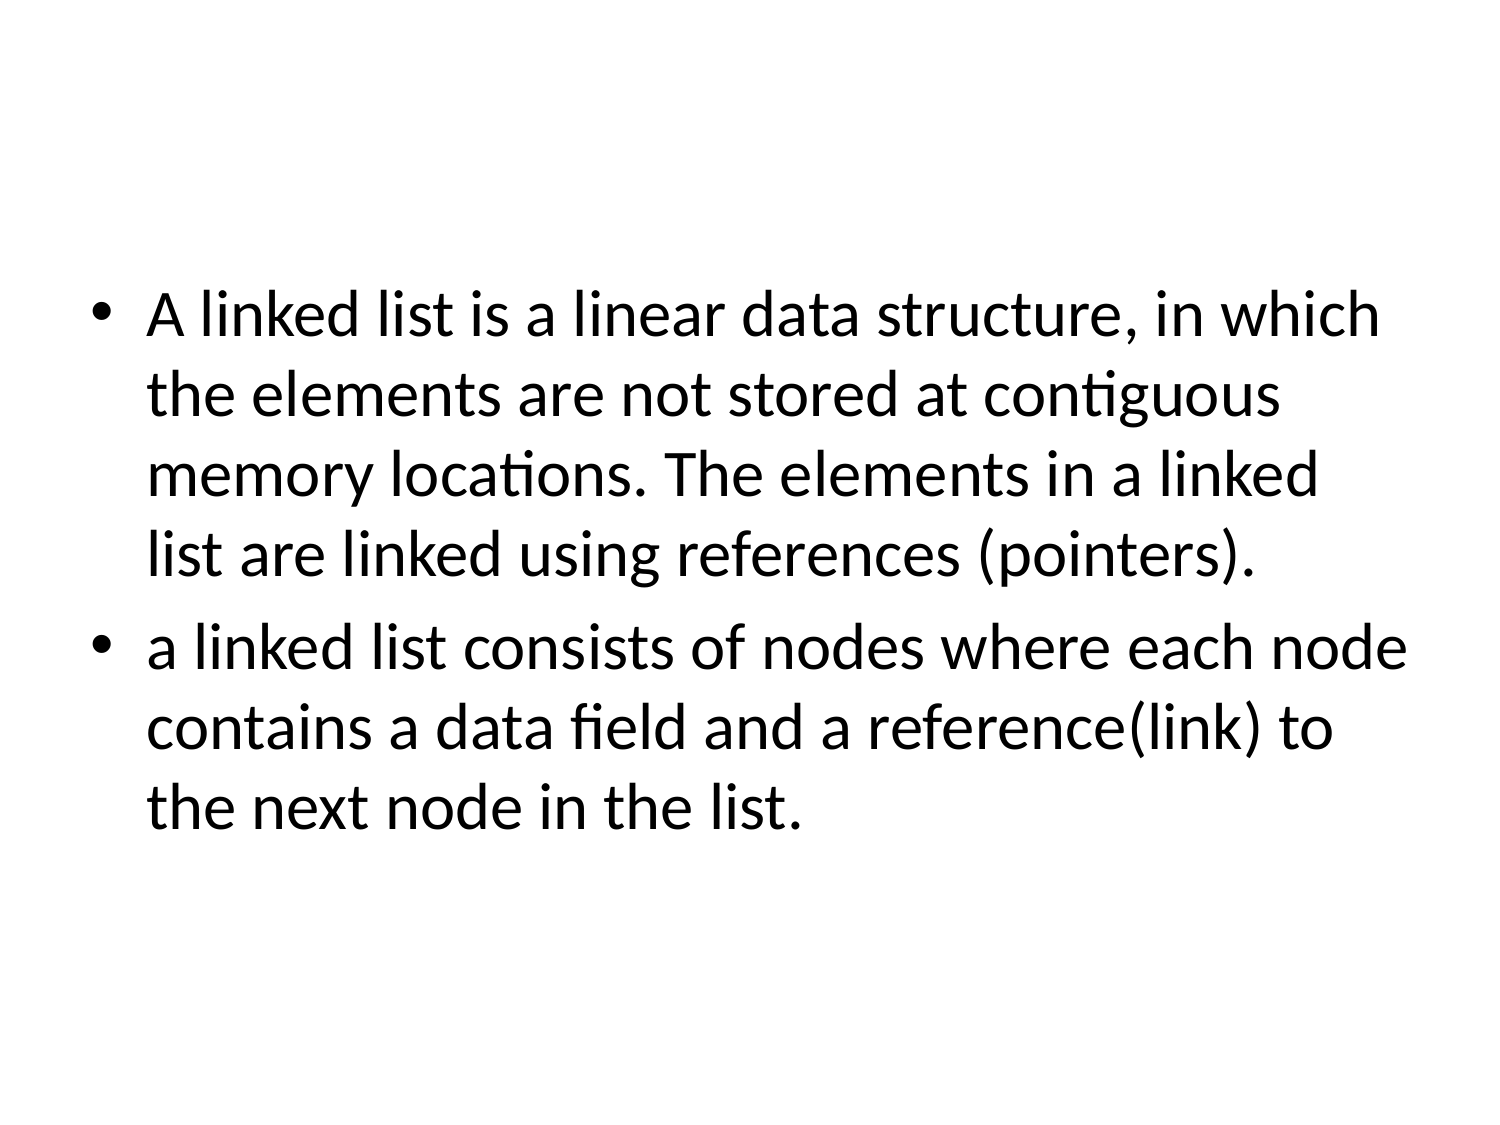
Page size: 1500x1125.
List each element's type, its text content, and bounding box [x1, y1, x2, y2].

list A linked list is a linear data structure, in which the elements are not stored at contiguous memory locations. The elements in a linked list are linked using references (pointers). a linked list consists of nodes where each node contains a data field and a reference(link) to the next node in the list. [75, 262, 1425, 1005]
